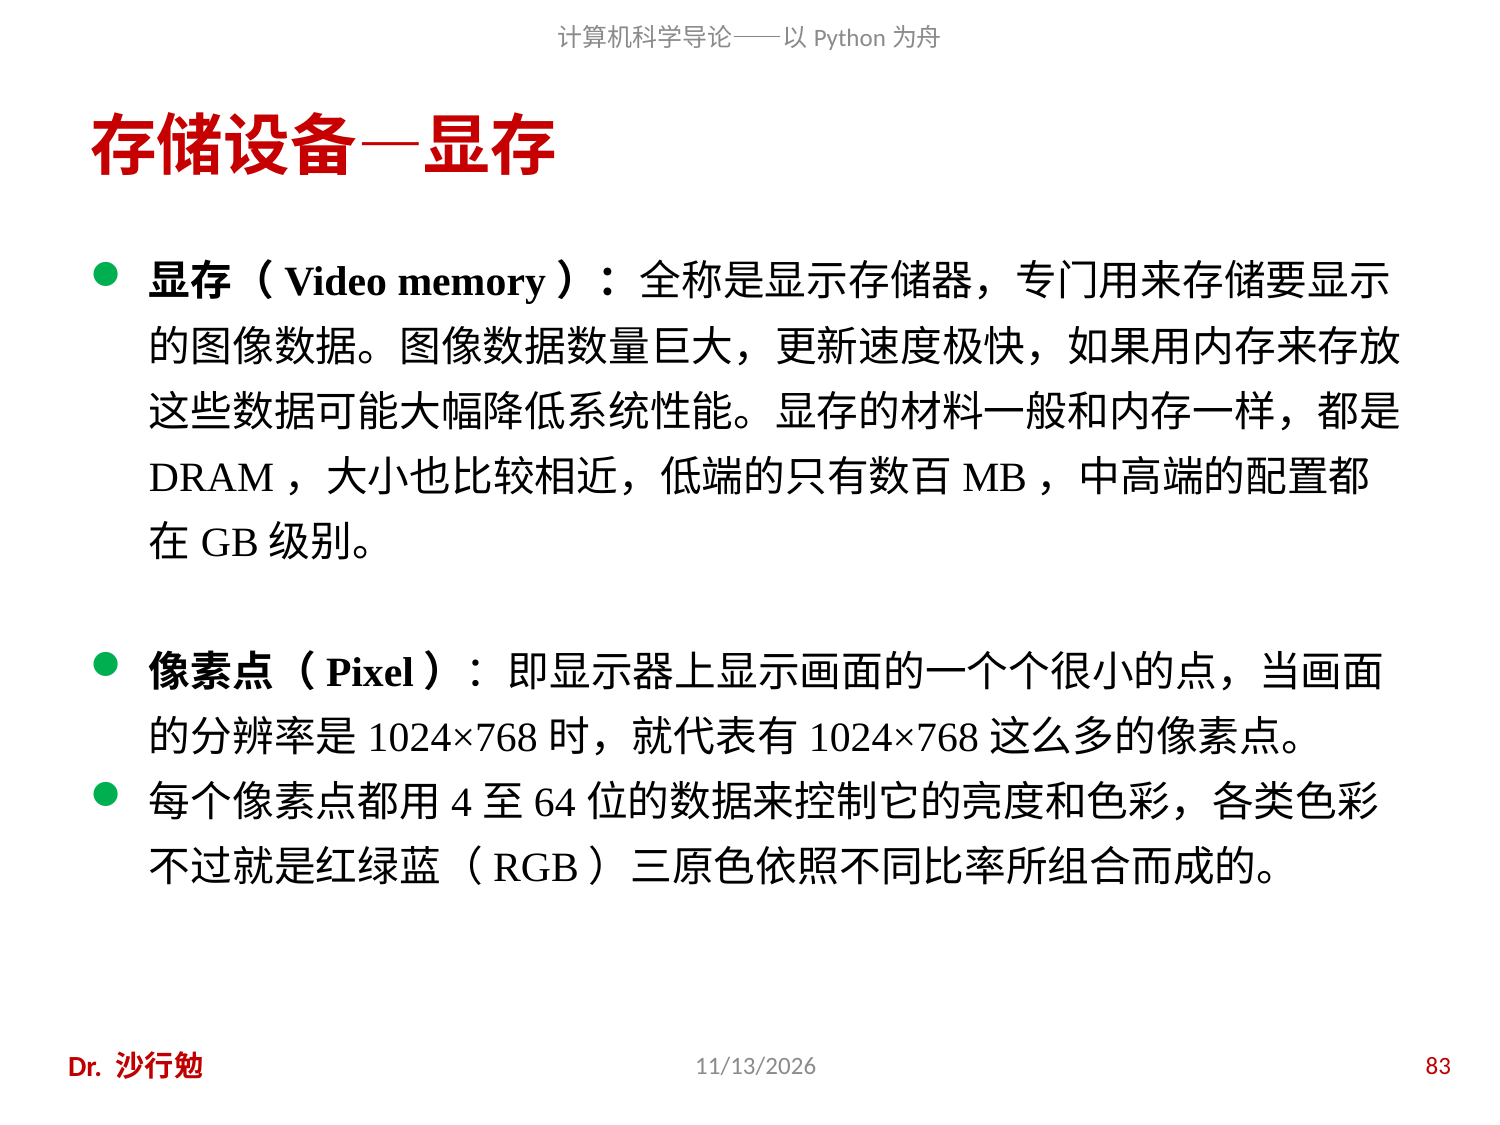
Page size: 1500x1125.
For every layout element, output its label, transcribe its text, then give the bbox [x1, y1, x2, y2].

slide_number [501, 1035, 1010, 1095]
title 存储设备—显存 [75, 90, 1425, 195]
list 显存（Video memory）：全称是显示存储器，专门用来存储要显示的图像数据。图像数据数量巨大，更新速度极快，如果用内存来存放这些数据可能大幅降低系统性能。显存的材料一般和内存一样，都是DRAM，大小也比较相近，低端的只有数百MB，中高端的配置都在GB级别。 像素点（Pixel）：即显示器上显示画面的一个个很小的点，当画面的分辨率是1024×768时，就代表有1024×768这么多的像素点。 每个像素点都用4至64位的数据来控制它的亮度和色彩，各类色彩不过就是红绿蓝（RGB）三原色依照不同比率所组合而成的。 [75, 231, 1425, 1005]
slide_number 83 [1116, 1035, 1467, 1095]
footer Dr. 沙行勉 [53, 1035, 386, 1095]
